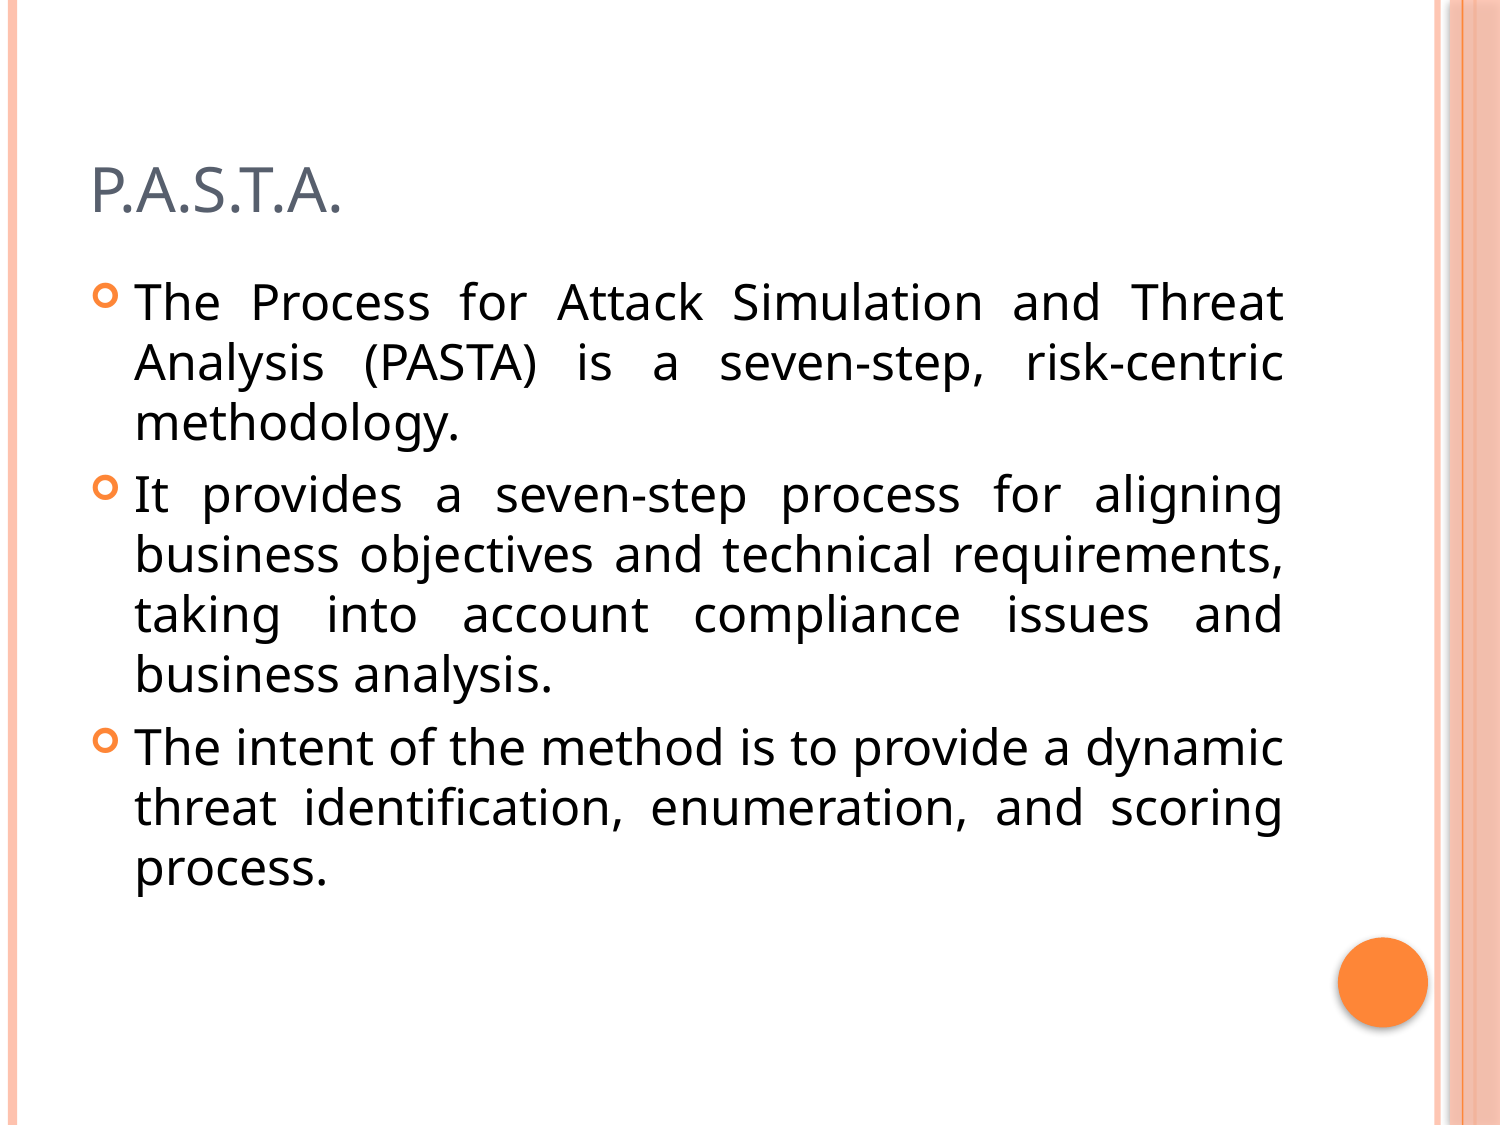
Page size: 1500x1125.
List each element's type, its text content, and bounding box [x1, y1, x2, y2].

list The Process for Attack Simulation and Threat Analysis (PASTA) is a seven-step, risk-centric methodology. It provides a seven-step process for aligning business objectives and technical requirements, taking into account compliance issues and business analysis. The intent of the method is to provide a dynamic threat identification, enumeration, and scoring process. [75, 262, 1300, 1062]
title P.A.S.T.A. [75, 45, 1300, 233]
